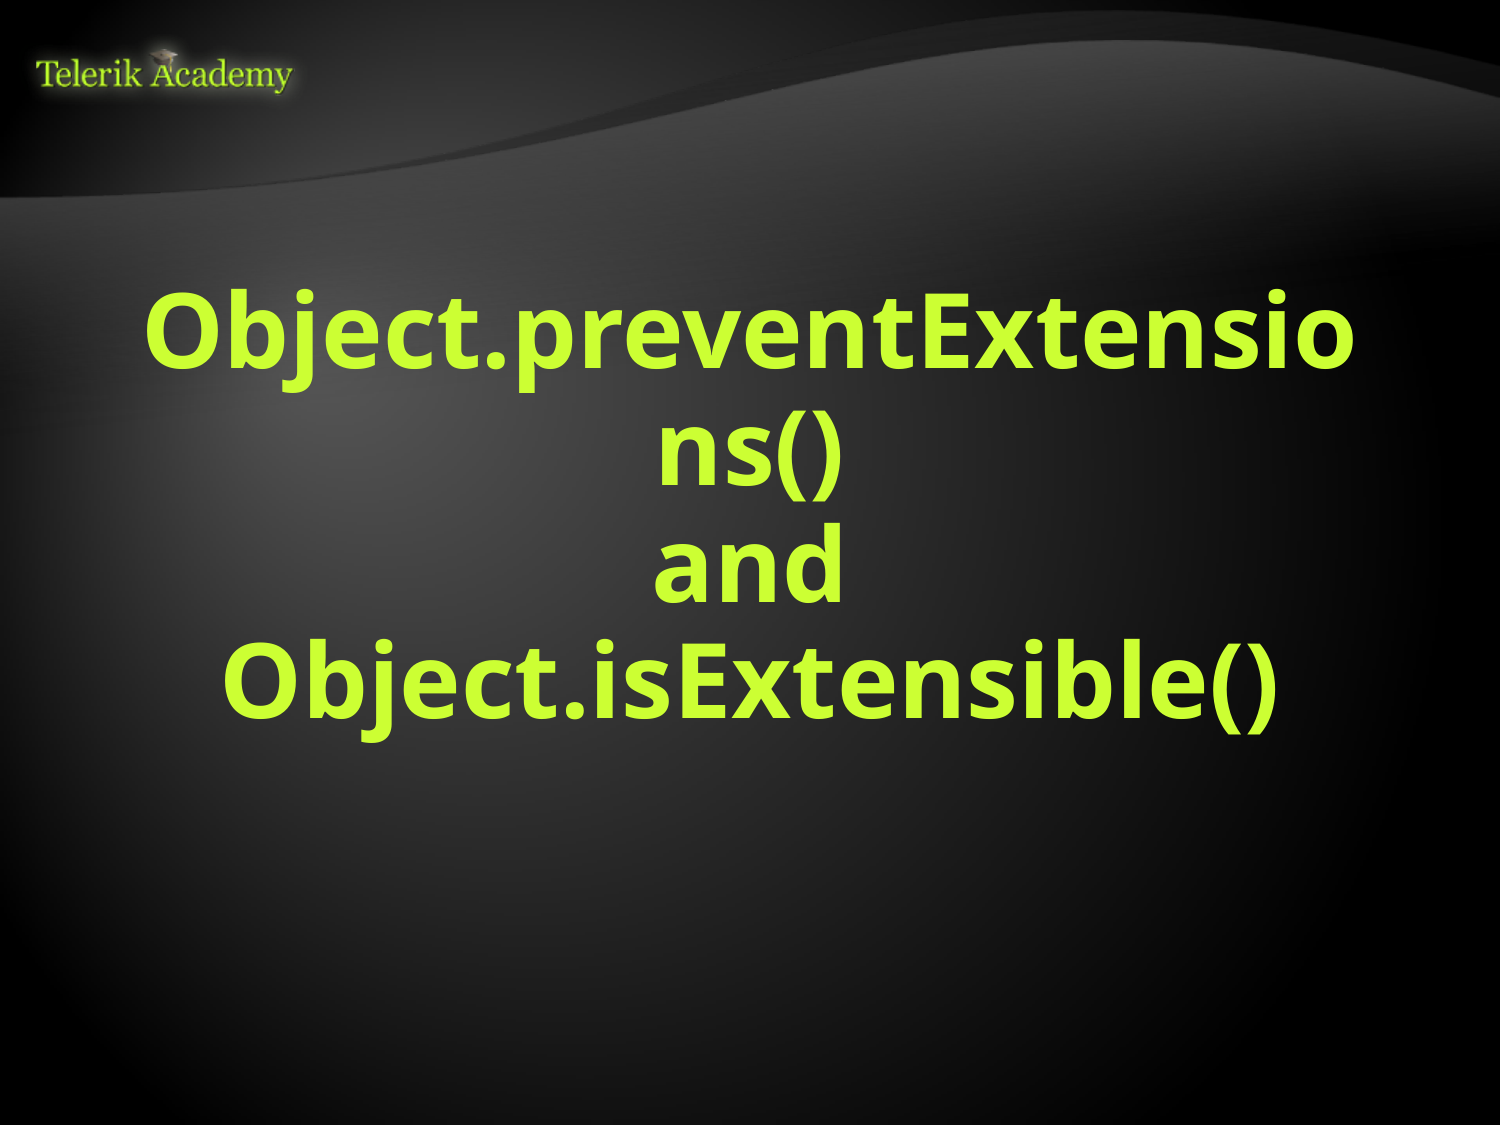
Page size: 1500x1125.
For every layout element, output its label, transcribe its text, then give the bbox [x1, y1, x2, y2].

title Object.preventExtensions() and Object.isExtensible() [115, 384, 1385, 628]
picture [0, 0, 1500, 1125]
